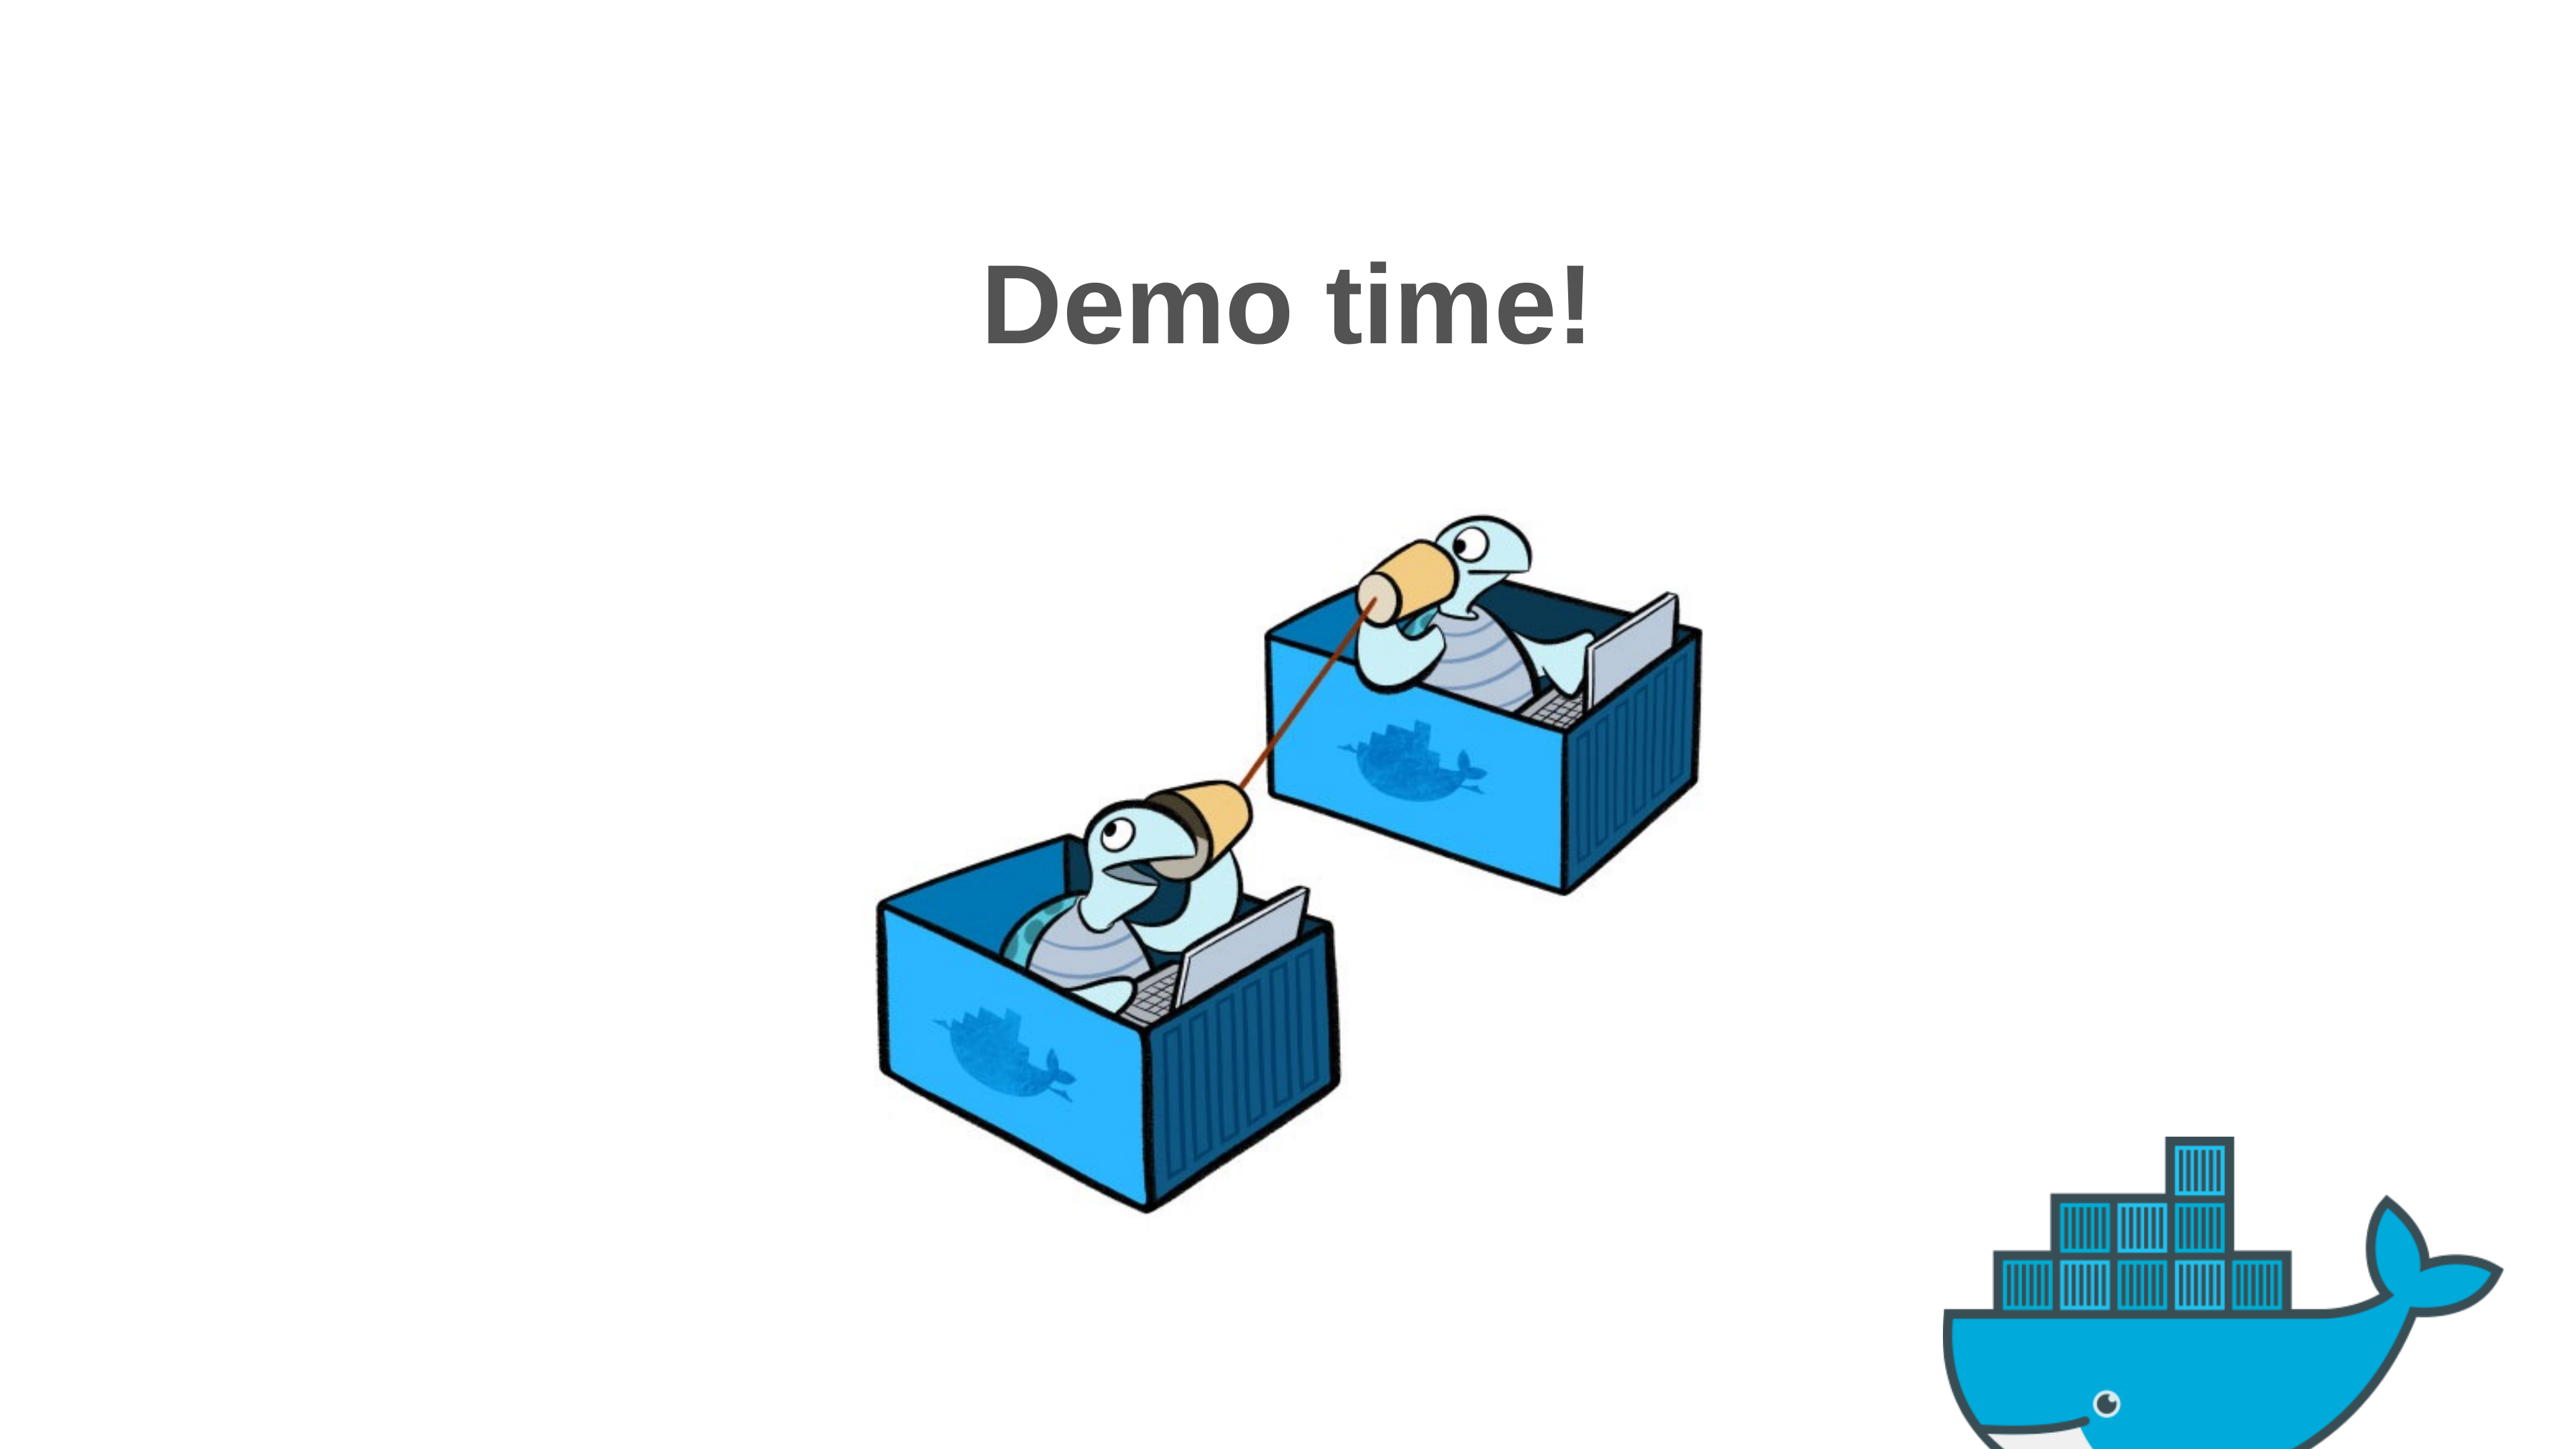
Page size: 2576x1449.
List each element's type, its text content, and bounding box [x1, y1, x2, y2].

picture [1943, 1137, 2505, 1449]
text_box Demo time! [379, 231, 2197, 614]
picture [2093, 1390, 2121, 1417]
picture [835, 389, 1741, 1294]
